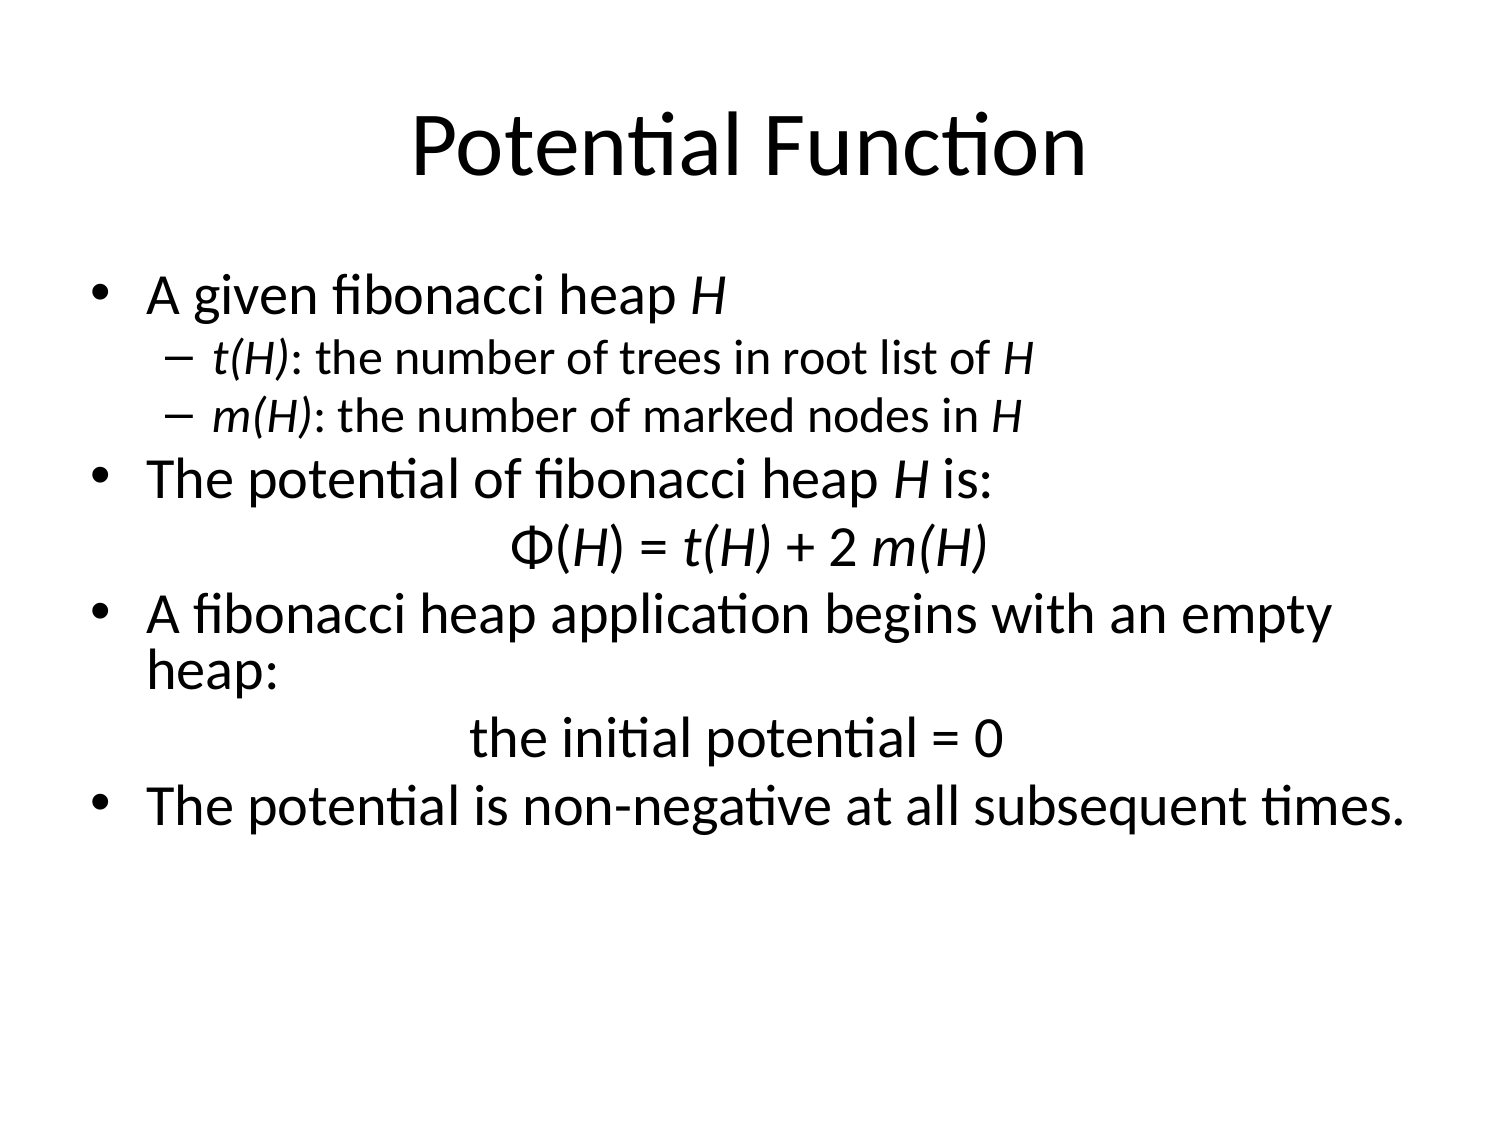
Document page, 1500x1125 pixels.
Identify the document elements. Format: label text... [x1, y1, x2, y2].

list A given fibonacci heap H t(H): the number of trees in root list of H m(H): the number of marked nodes in H The potential of fibonacci heap H is: Φ(H) = t(H) + 2 m(H) A fibonacci heap application begins with an empty heap: the initial potential = 0 The potential is non-negative at all subsequent times. [75, 262, 1425, 1005]
title Potential Function [75, 45, 1425, 233]
